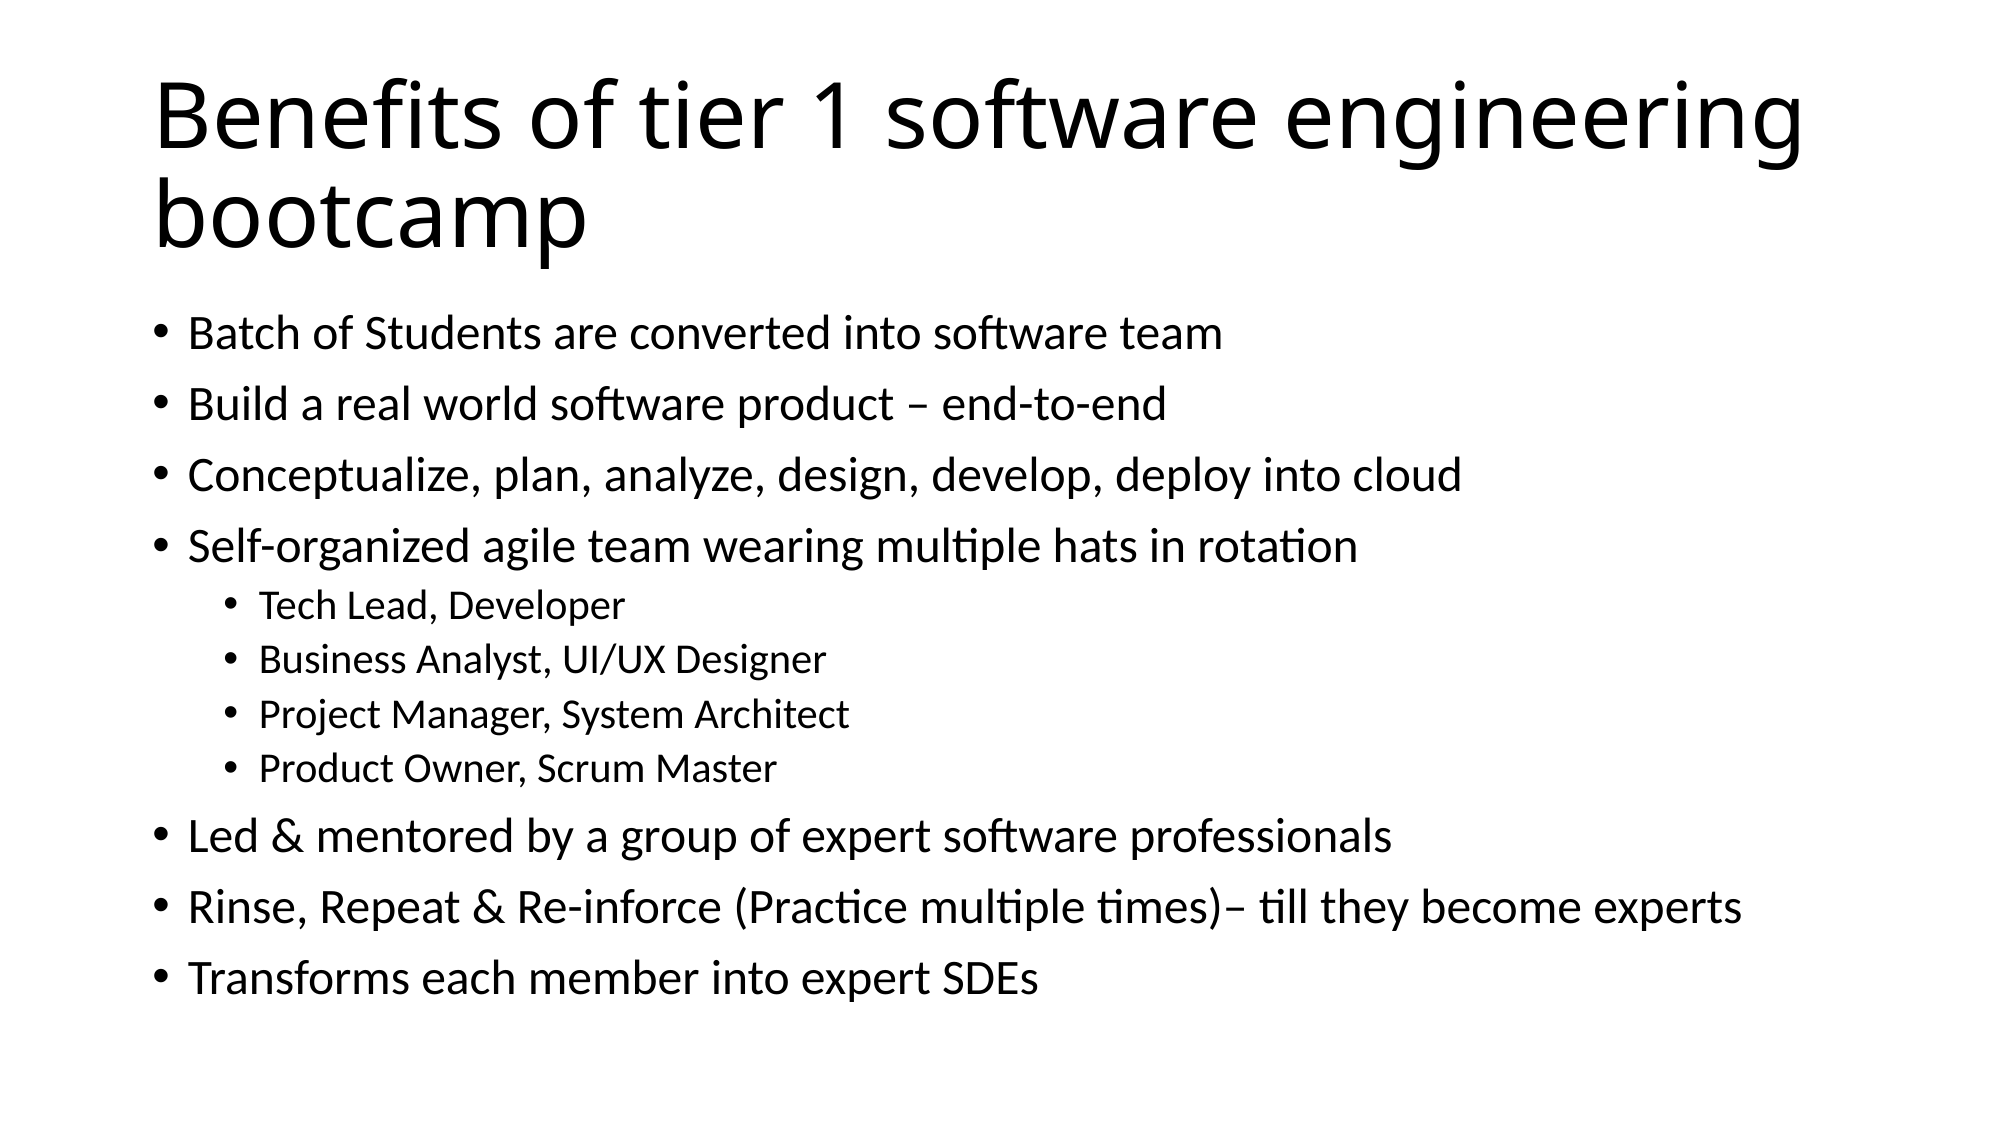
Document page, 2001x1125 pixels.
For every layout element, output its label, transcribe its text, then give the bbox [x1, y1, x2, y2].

list Batch of Students are converted into software team Build a real world software product – end-to-end Conceptualize, plan, analyze, design, develop, deploy into cloud Self-organized agile team wearing multiple hats in rotation Tech Lead, Developer Business Analyst, UI/UX Designer Project Manager, System Architect Product Owner, Scrum Master Led & mentored by a group of expert software professionals Rinse, Repeat & Re-inforce (Practice multiple times)– till they become experts Transforms each member into expert SDEs [137, 299, 1863, 1014]
title Benefits of tier 1 software engineering bootcamp [137, 59, 1863, 278]
